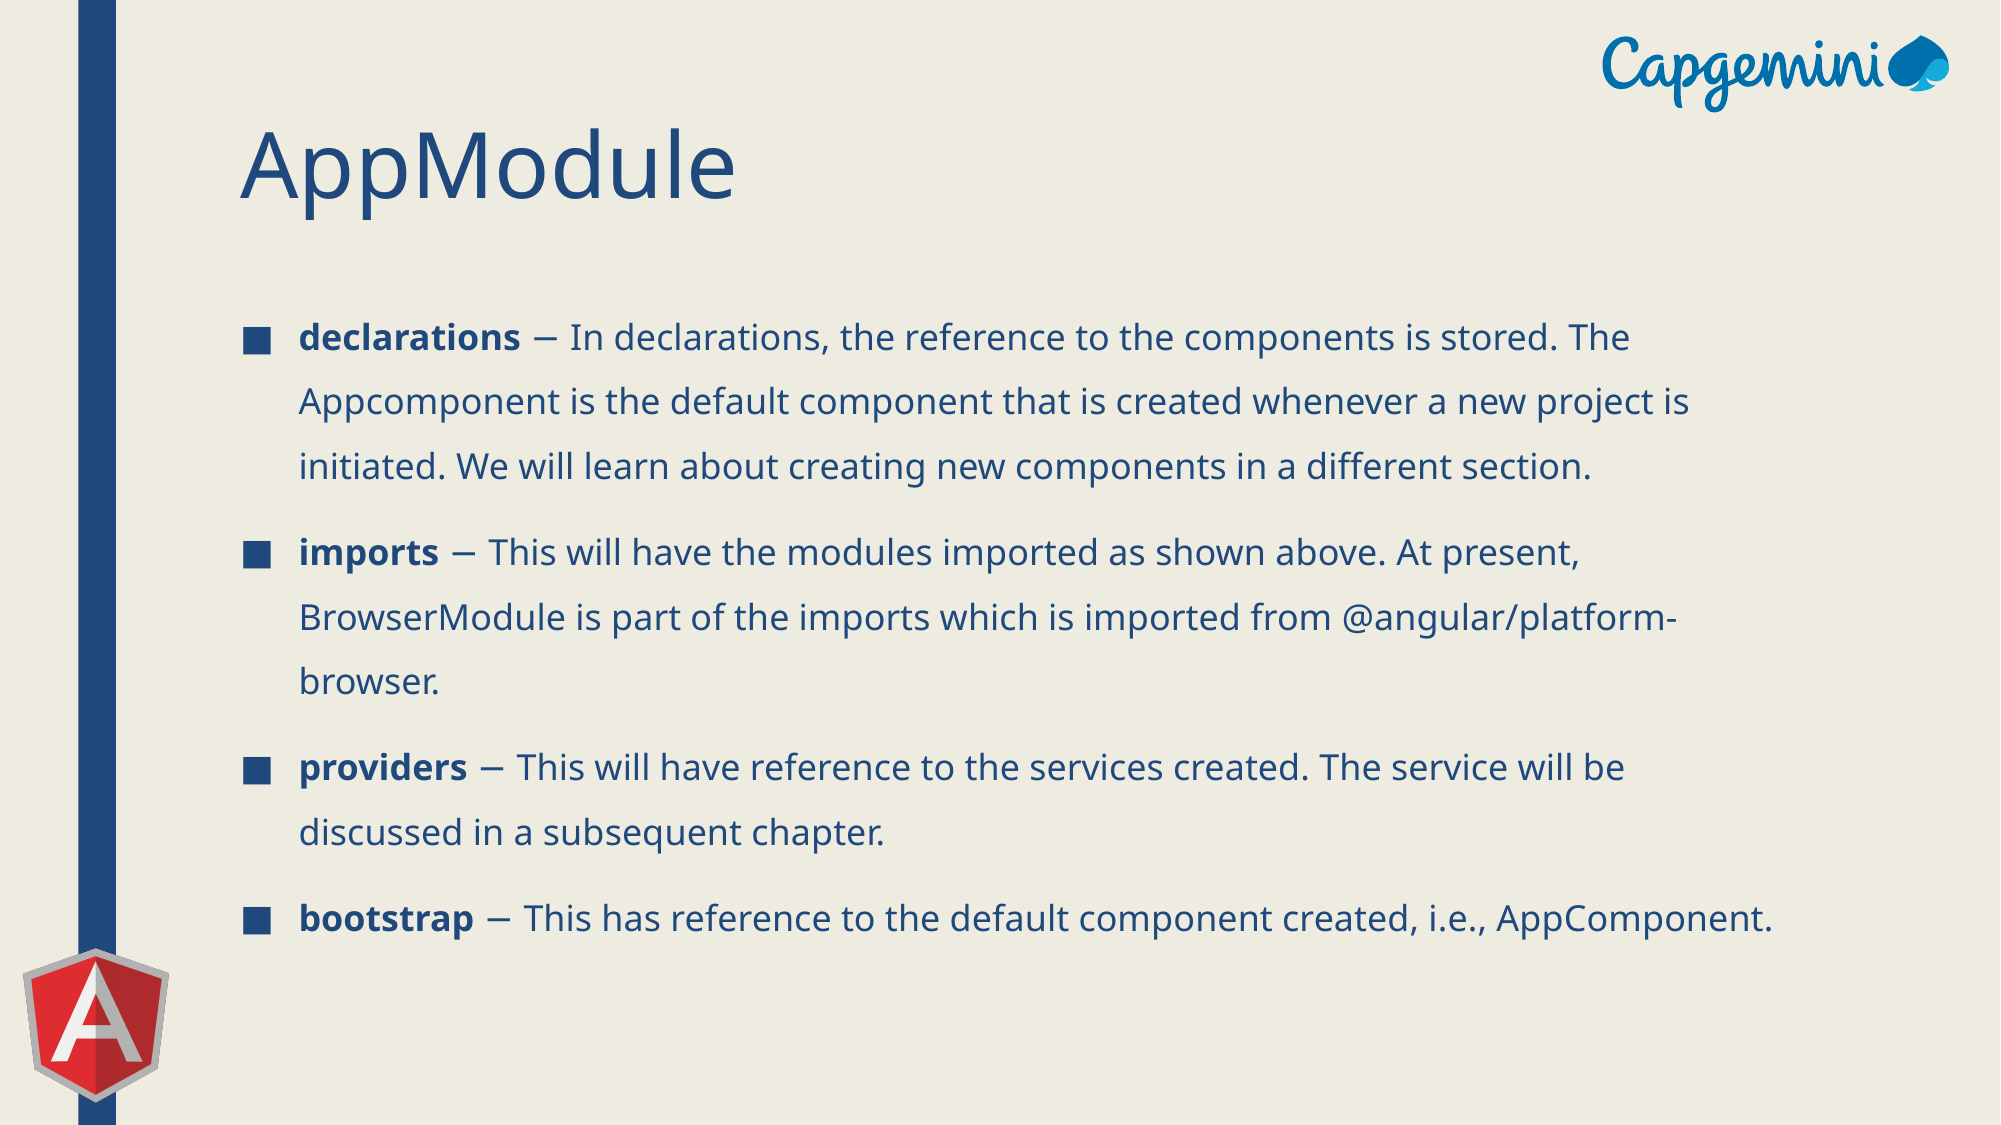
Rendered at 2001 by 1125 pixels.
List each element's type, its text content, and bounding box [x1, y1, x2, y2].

list declarations − In declarations, the reference to the components is stored. The Appcomponent is the default component that is created whenever a new project is initiated. We will learn about creating new components in a different section. imports − This will have the modules imported as shown above. At present, BrowserModule is part of the imports which is imported from @angular/platform-browser. providers − This will have reference to the services created. The service will be discussed in a subsequent chapter. bootstrap − This has reference to the default component created, i.e., AppComponent. [225, 285, 1800, 963]
title AppModule [225, 112, 1800, 251]
picture [23, 948, 169, 1103]
